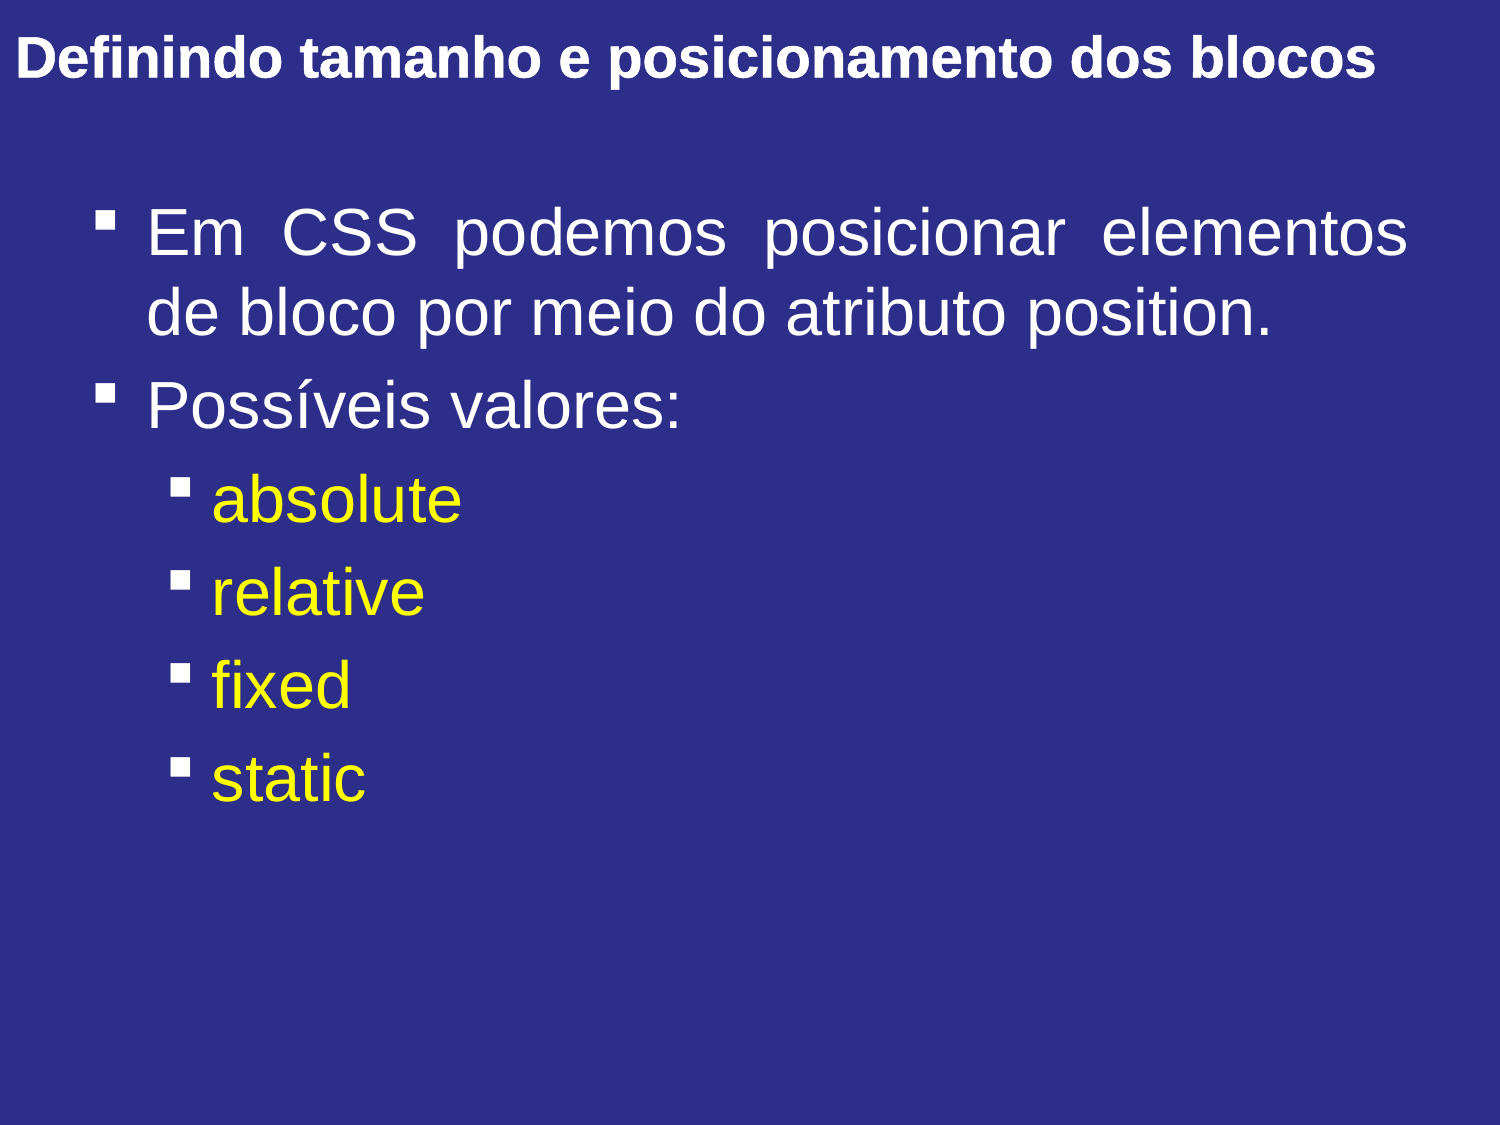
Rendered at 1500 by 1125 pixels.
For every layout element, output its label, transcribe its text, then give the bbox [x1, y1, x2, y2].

list Em CSS podemos posicionar elementos de bloco por meio do atributo position. Possíveis valores: absolute relative fixed static [75, 181, 1425, 1041]
title Definindo tamanho e posicionamento dos blocos [0, 0, 1500, 109]
